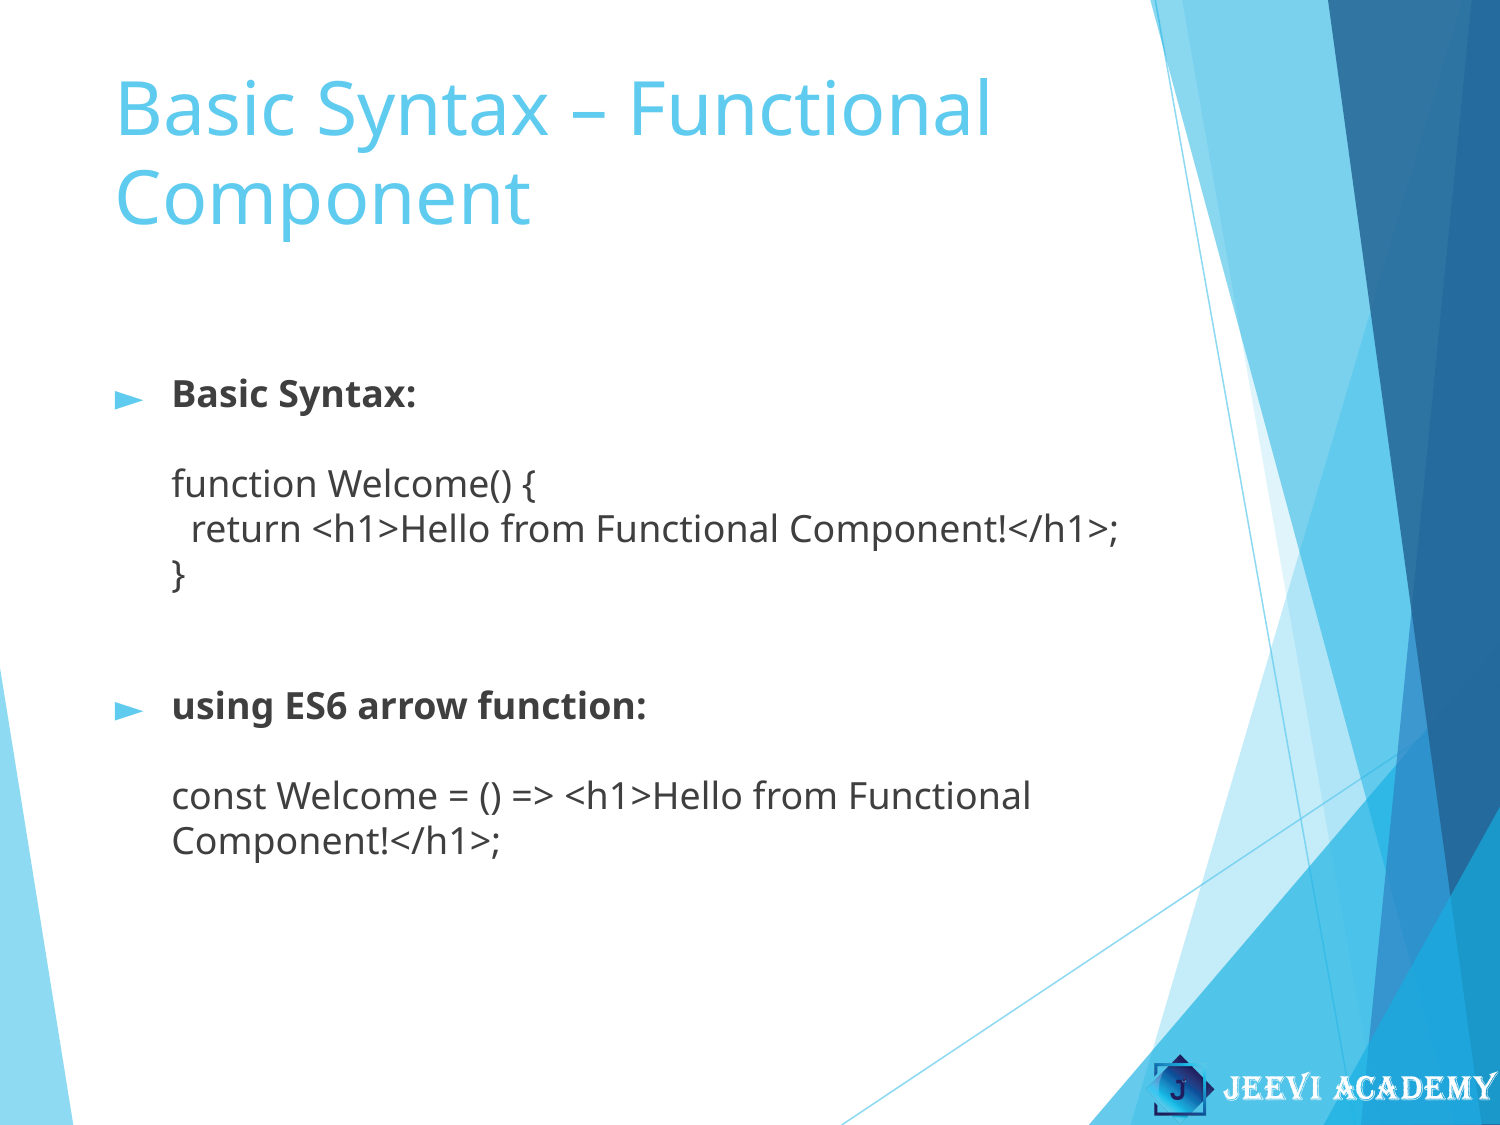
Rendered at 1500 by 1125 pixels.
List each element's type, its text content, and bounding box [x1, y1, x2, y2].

list Basic Syntax: function Welcome() { return <h1>Hello from Functional Component!</h1>; } using ES6 arrow function: const Welcome = () => <h1>Hello from Functional Component!</h1>; [99, 362, 1142, 1073]
picture [1141, 1050, 1500, 1125]
title Basic Syntax – Functional Component [99, 52, 1142, 270]
